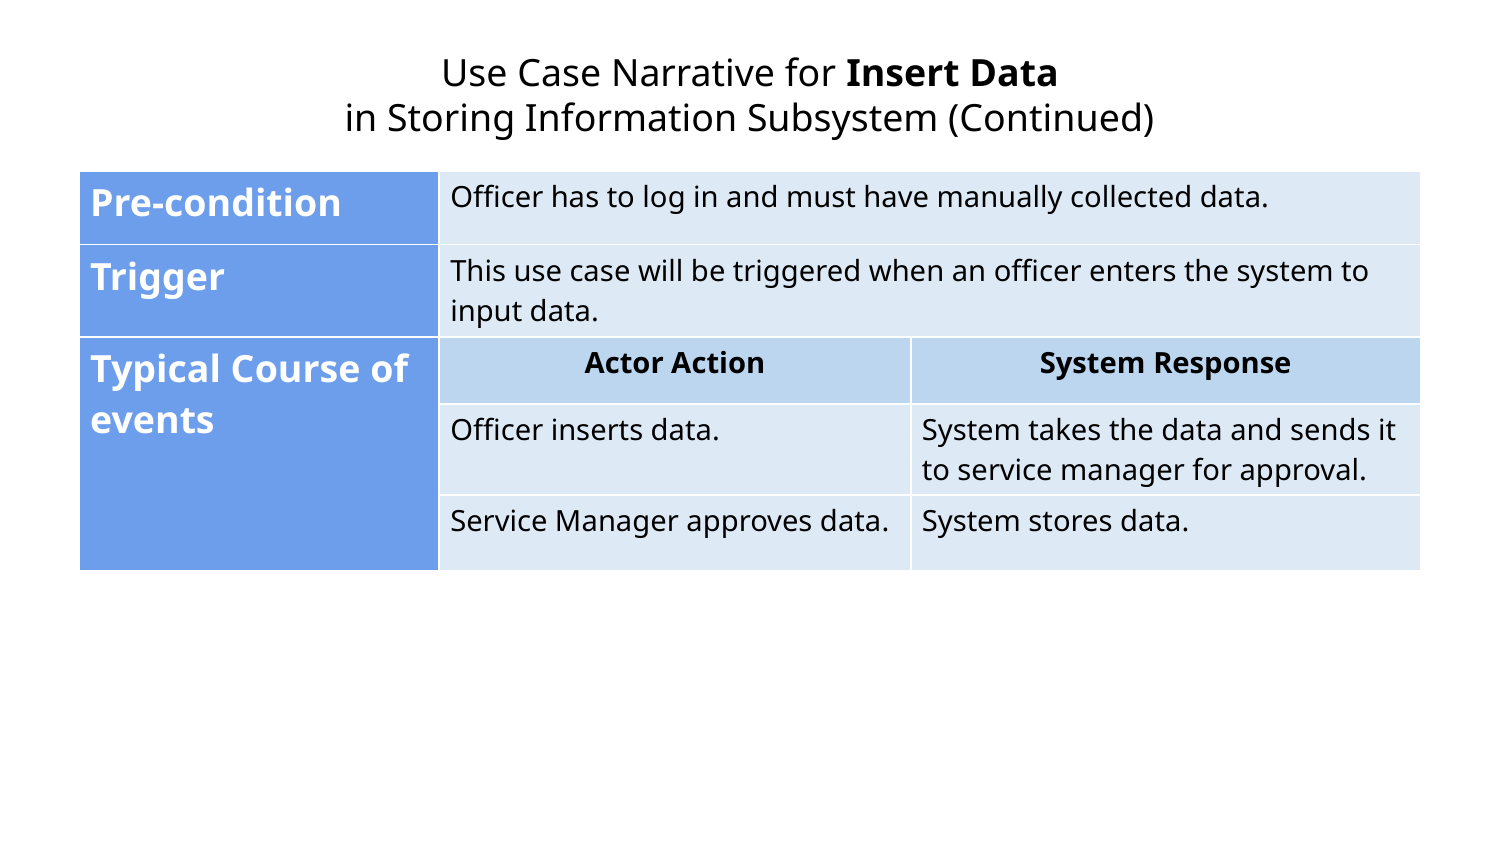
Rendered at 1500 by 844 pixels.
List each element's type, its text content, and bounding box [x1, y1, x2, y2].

table_cell System Response [912, 338, 1420, 403]
table_cell Actor Action [440, 338, 910, 403]
table_cell Service Manager approves data. [440, 496, 910, 570]
text_box Use Case Narrative for Insert Data in Storing Information Subsystem (Continued) [123, 43, 1377, 138]
table_cell System takes the data and sends it to service manager for approval. [912, 405, 1420, 494]
table_cell System stores data. [912, 496, 1420, 570]
table_header Pre-condition [80, 172, 438, 244]
table_cell Officer inserts data. [440, 405, 910, 494]
table_cell This use case will be triggered when an officer enters the system to input data. [440, 245, 1420, 336]
table_cell Trigger [80, 245, 438, 336]
table_cell Typical Course of events [80, 338, 438, 570]
table_header Officer has to log in and must have manually collected data. [440, 172, 1420, 244]
